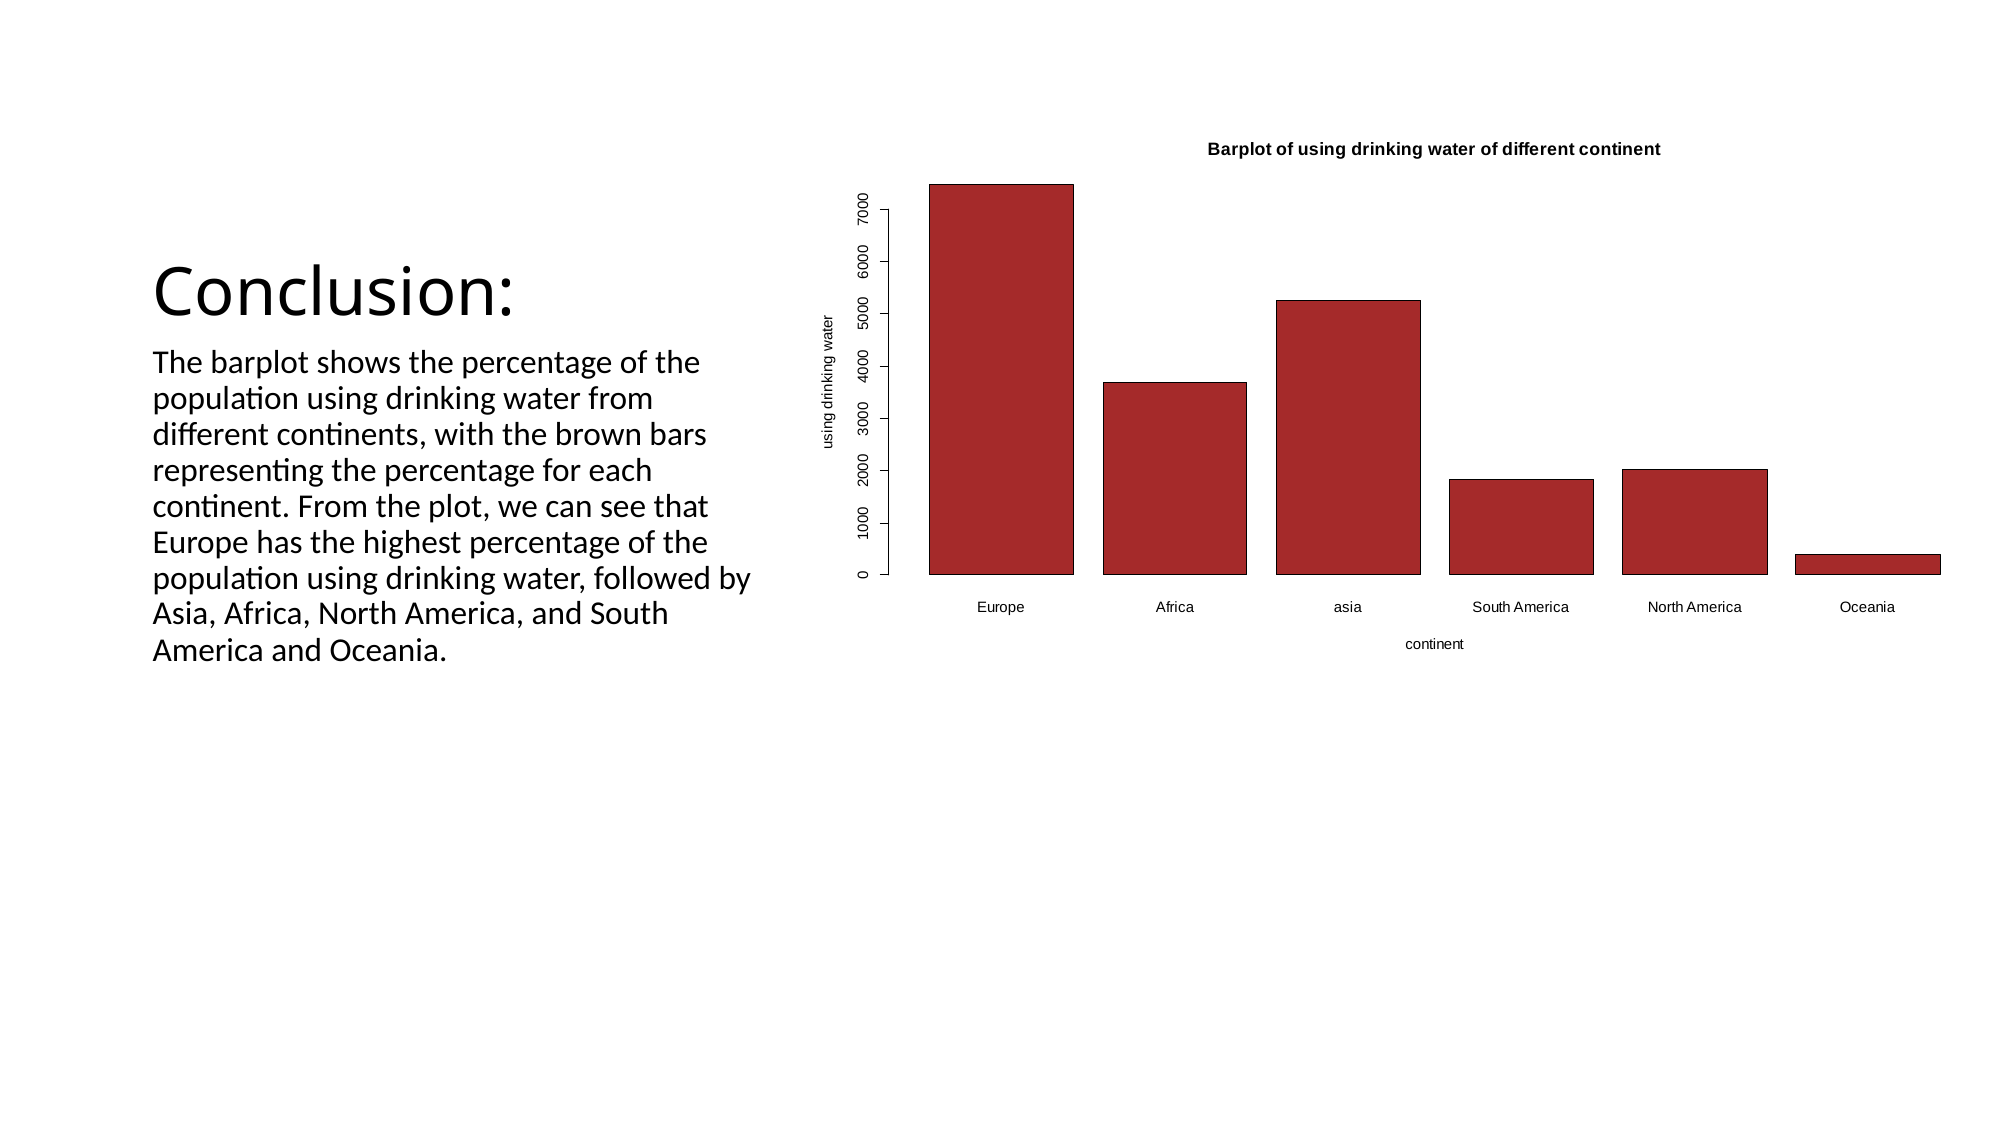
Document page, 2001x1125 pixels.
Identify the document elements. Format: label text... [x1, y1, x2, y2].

title Conclusion: [137, 75, 783, 337]
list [815, 111, 2000, 950]
list The barplot shows the percentage of the population using drinking water from different continents, with the brown bars representing the percentage for each continent. From the plot, we can see that Europe has the highest percentage of the population using drinking water, followed by Asia, Africa, North America, and South America and Oceania. [137, 337, 783, 963]
